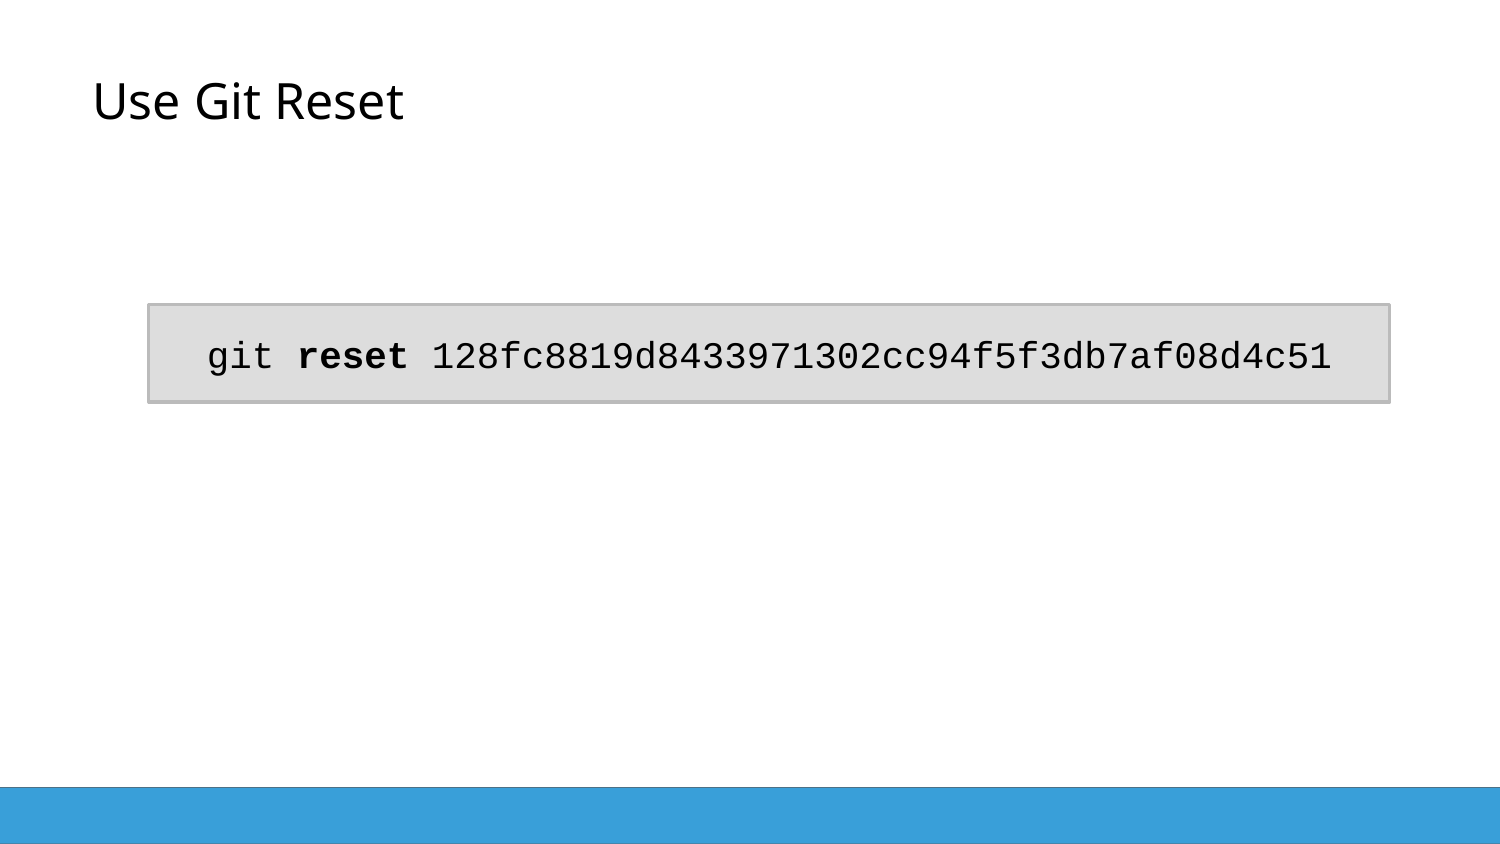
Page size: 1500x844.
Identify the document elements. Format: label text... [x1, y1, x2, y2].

title Use Git Reset [77, 54, 1160, 149]
text_box git reset 128fc8819d8433971302cc94f5f3db7af08d4c51 [148, 304, 1390, 403]
